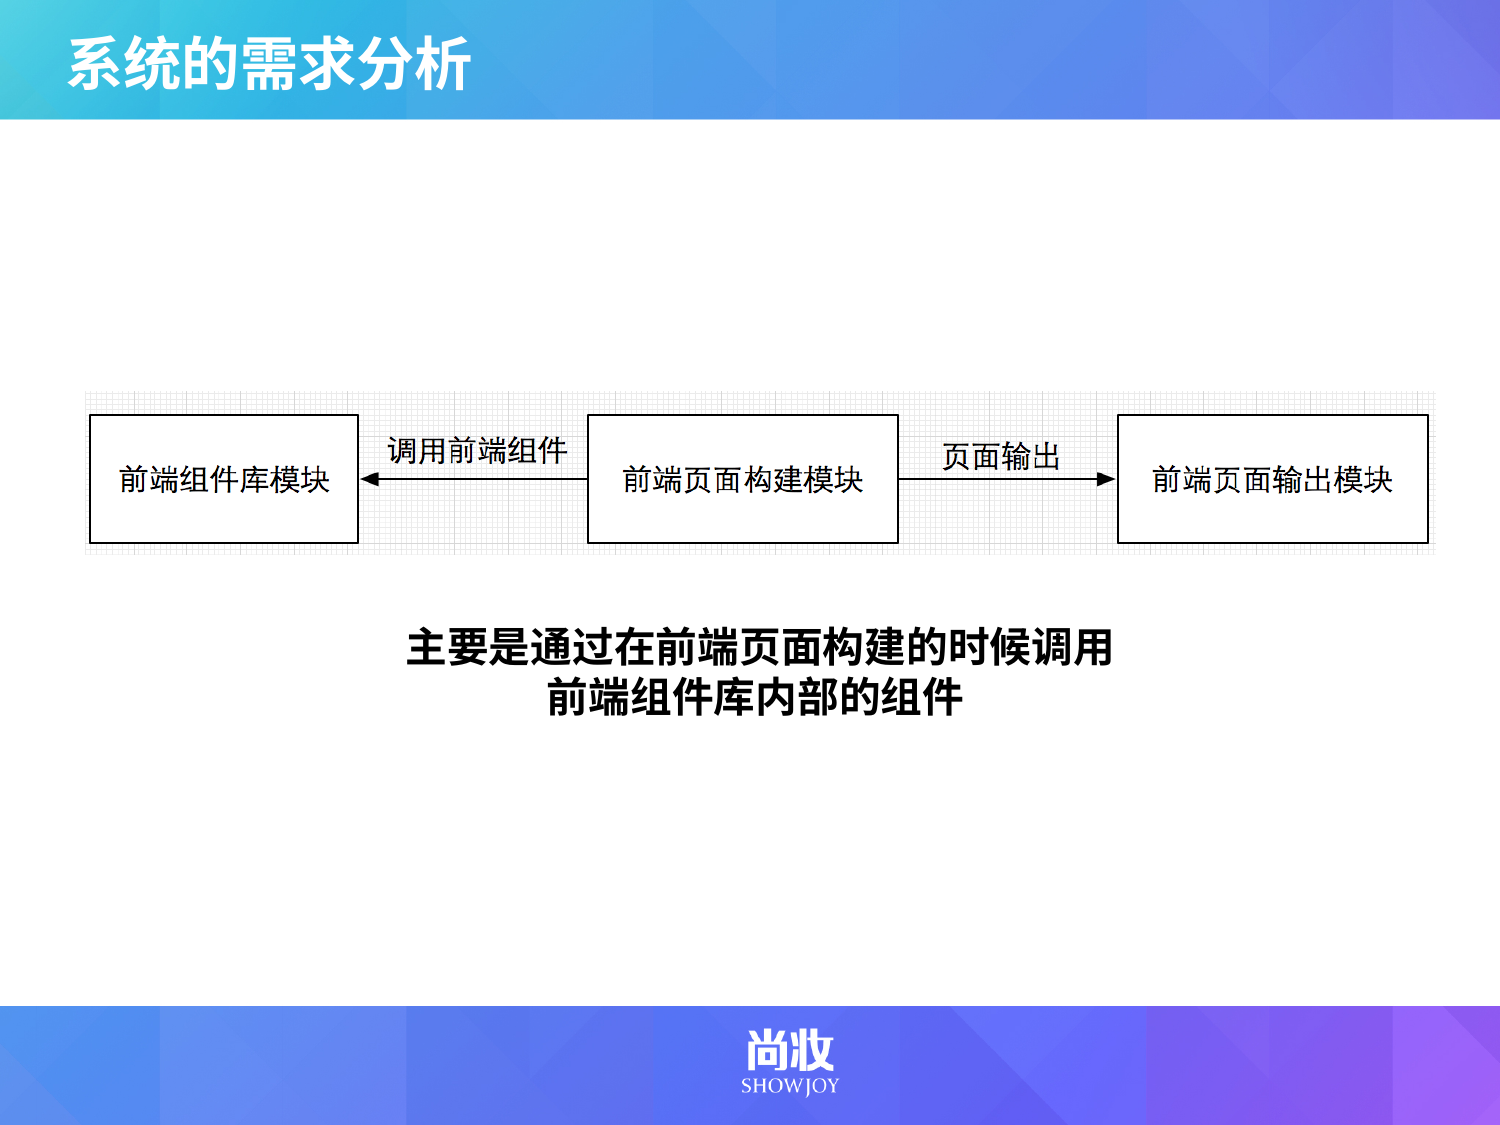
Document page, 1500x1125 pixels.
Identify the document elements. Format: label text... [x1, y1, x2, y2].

picture [0, 0, 1500, 1125]
text_box 主要是通过在前端页面构建的时候调用 前端组件库内部的组件 [380, 613, 1141, 729]
text_box 系统的需求分析 [50, 20, 1385, 105]
